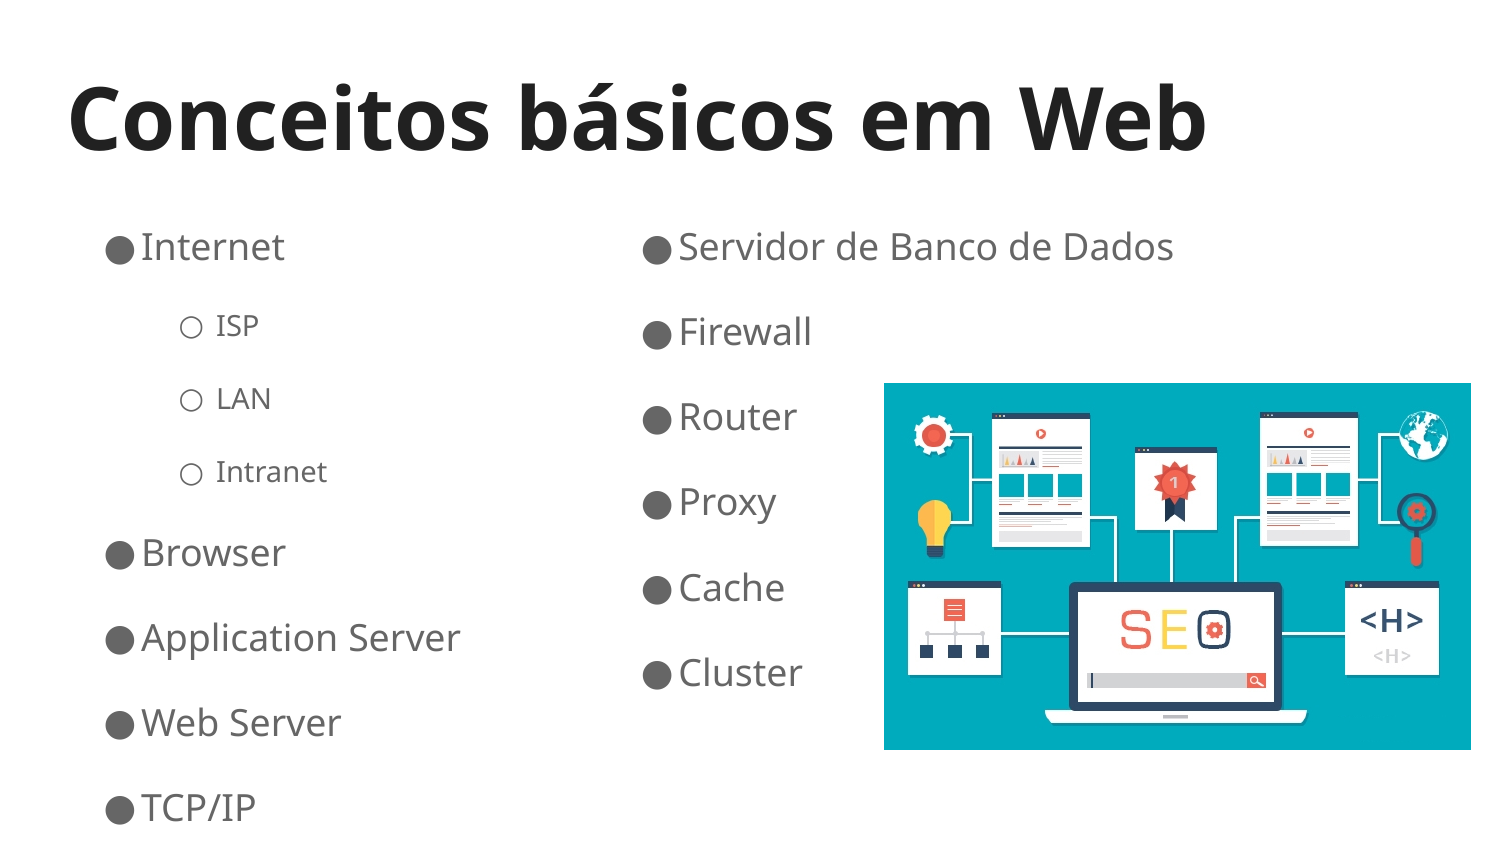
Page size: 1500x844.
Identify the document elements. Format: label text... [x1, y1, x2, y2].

list Internet ISP LAN Intranet Browser Application Server Web Server TCP/IP Endereço IP HTTP XML Cookie [51, 201, 579, 750]
list Servidor de Banco de Dados Firewall Router Proxy Cache Cluster [588, 201, 1369, 750]
title Conceitos básicos em Web [51, 48, 1449, 180]
picture [883, 383, 1471, 750]
